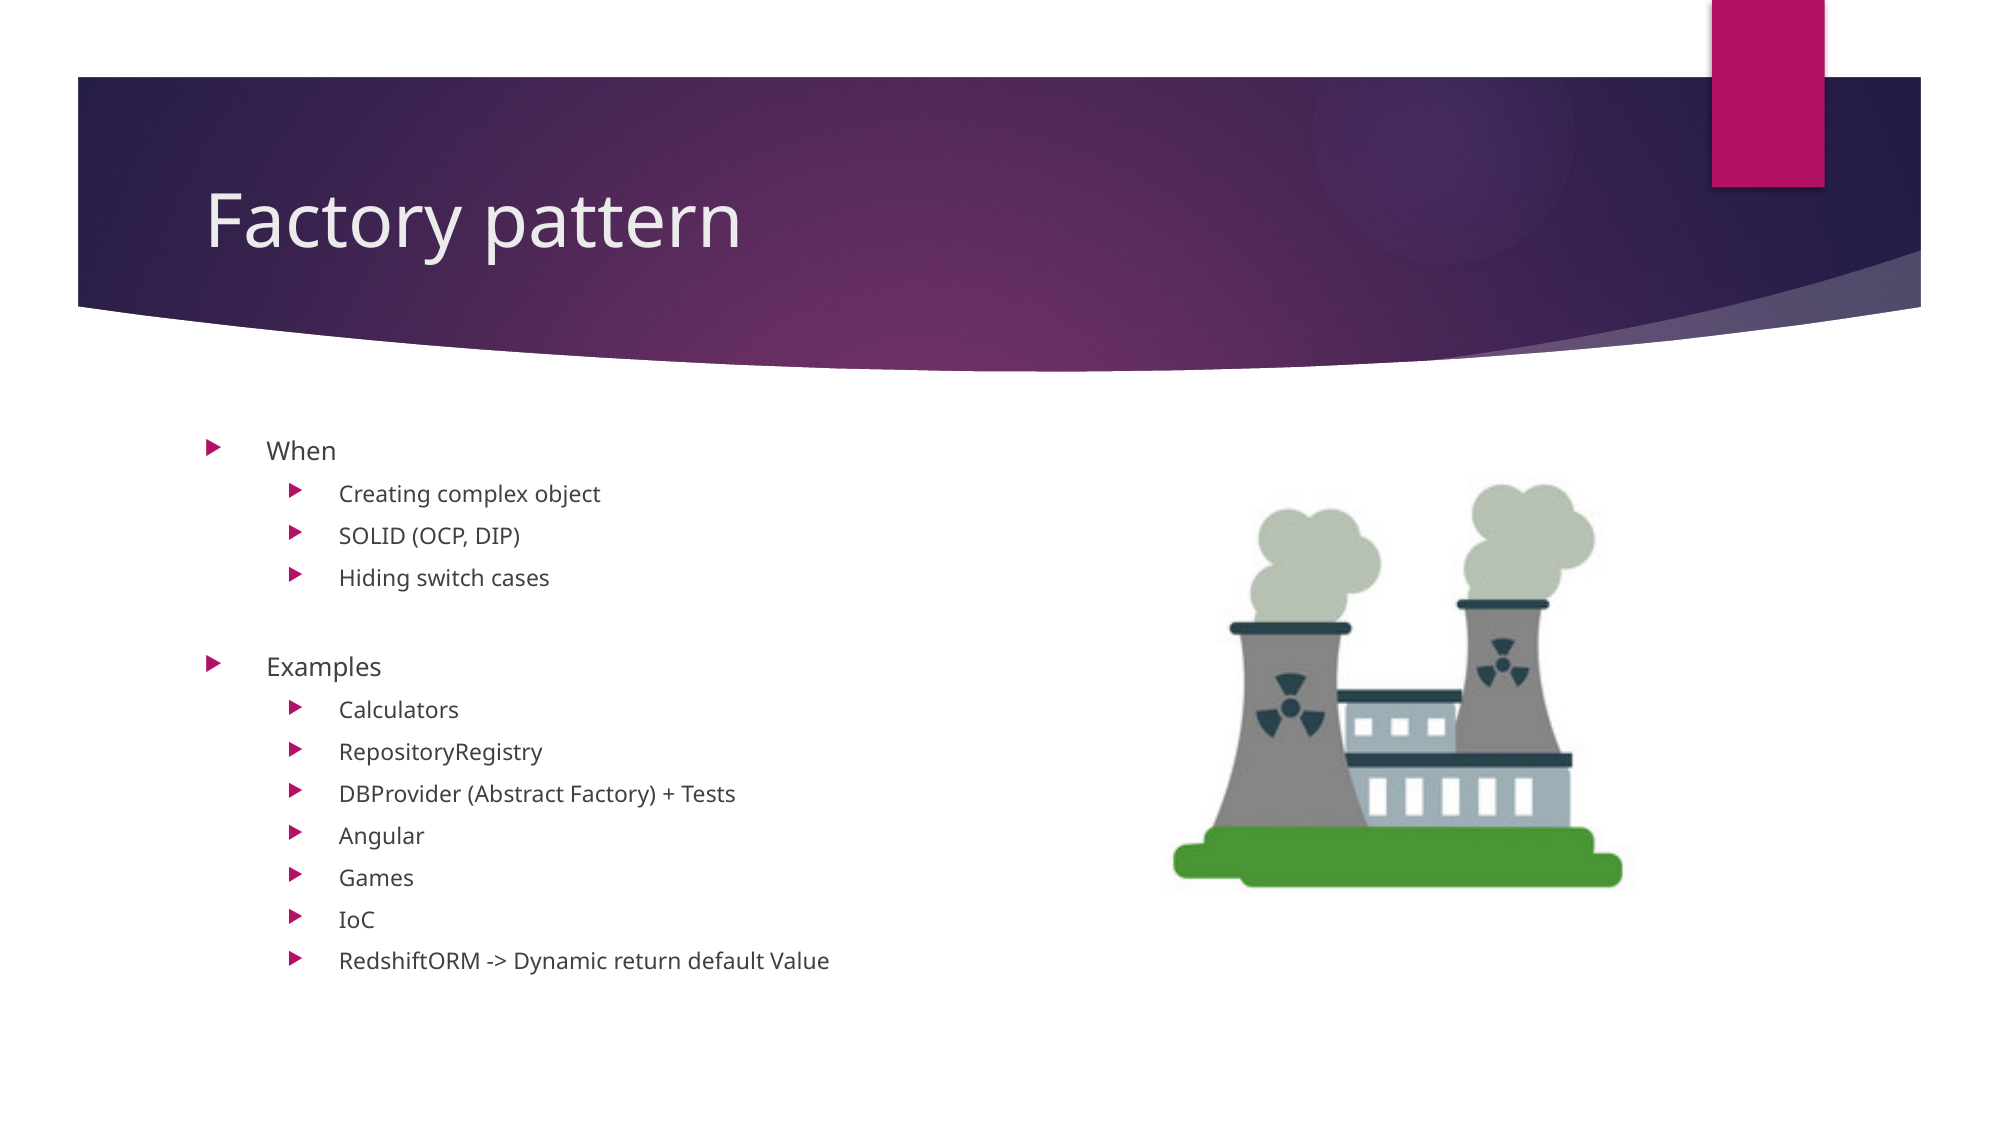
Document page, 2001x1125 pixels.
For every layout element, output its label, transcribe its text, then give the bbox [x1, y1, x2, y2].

list When Creating complex object SOLID (OCP, DIP) Hiding switch cases Examples Calculators RepositoryRegistry DBProvider (Abstract Factory) + Tests Angular Games IoC RedshiftORM -> Dynamic return default Value [189, 427, 1638, 988]
picture [1151, 426, 1648, 949]
title Factory pattern [189, 159, 1627, 276]
